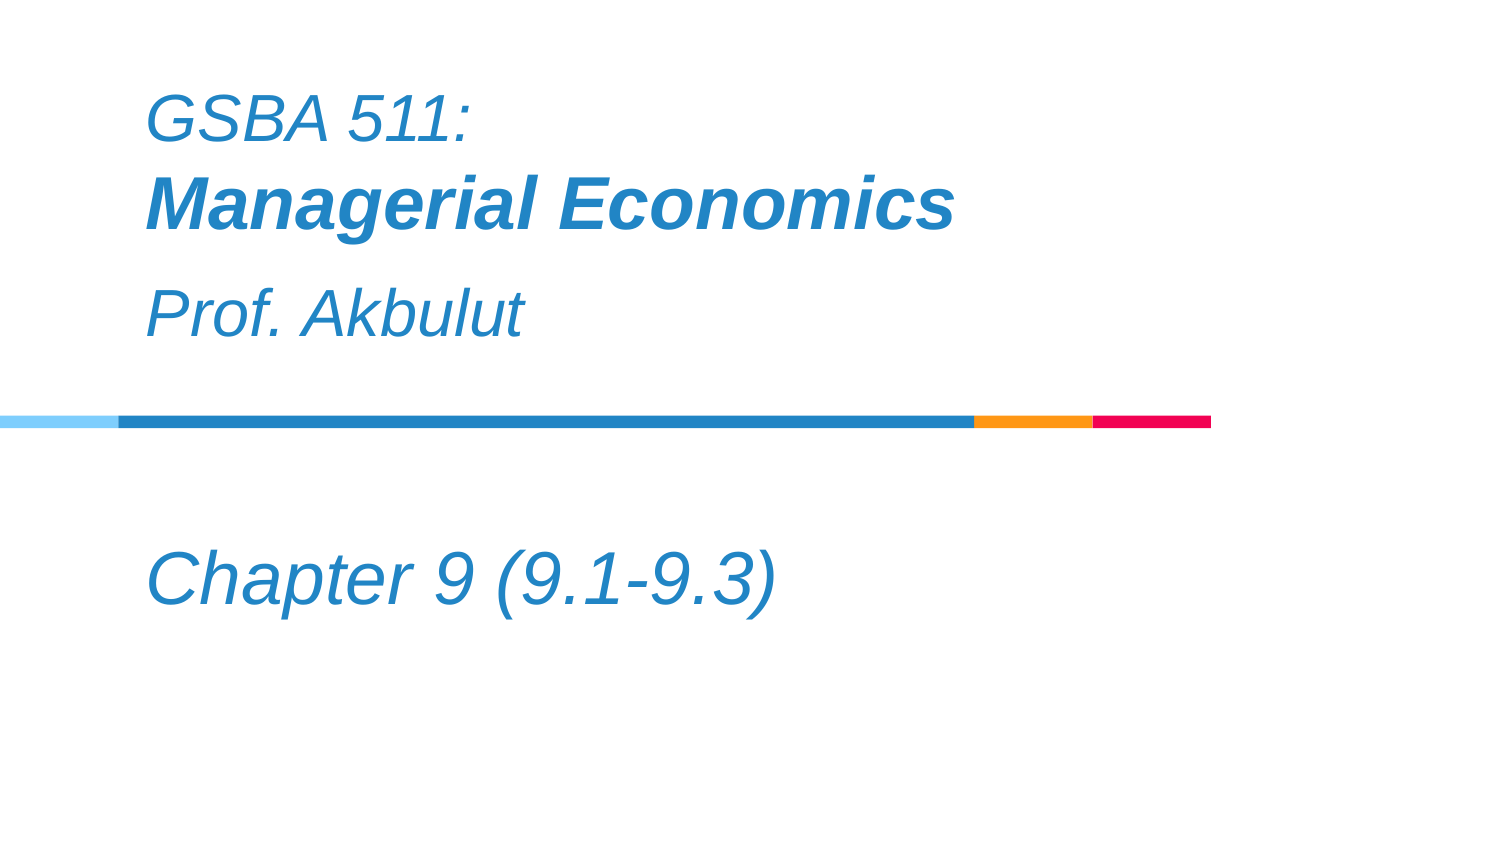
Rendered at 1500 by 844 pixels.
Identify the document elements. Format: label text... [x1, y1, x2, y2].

text_box GSBA 511: Managerial Economics Prof. Akbulut Chapter 9 (9.1-9.3) [130, 59, 1236, 250]
